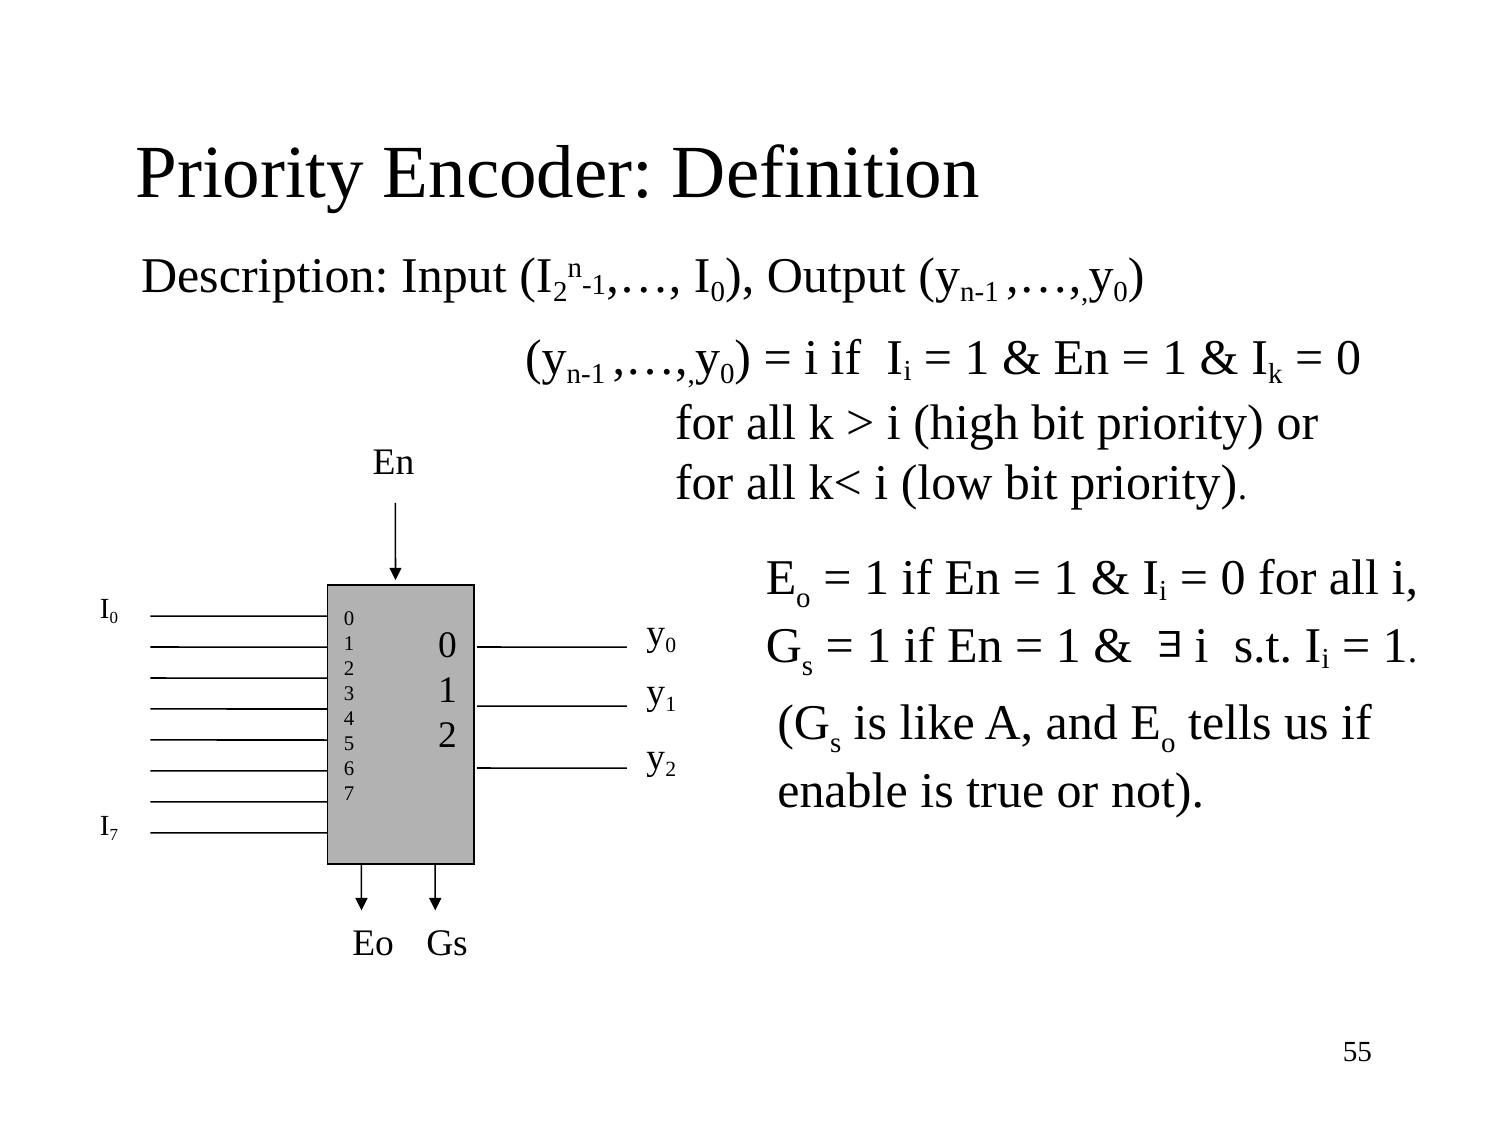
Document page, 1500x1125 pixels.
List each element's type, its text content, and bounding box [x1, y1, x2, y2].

text_box Description: Input (I2n-1,…, I0), Output (yn-1 ,…,,y0) [126, 234, 1255, 315]
text_box Priority Encoder: Definition [120, 115, 996, 220]
text_box (Gs is like A, and Eo tells us if enable is true or not). [762, 682, 1406, 826]
slide_number 55 [1074, 1024, 1388, 1101]
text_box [81, 429, 696, 986]
text_box E [1132, 616, 1198, 676]
text_box (yn-1 ,…,,y0) = i if Ii = 1 & En = 1 & Ik = 0 for all k > i (high bit priority) or for all k< i (low bit priority). [510, 316, 1389, 517]
text_box Eo = 1 if En = 1 & Ii = 0 for all i, Gs = 1 if En = 1 & i s.t. Ii = 1. [751, 537, 1434, 689]
